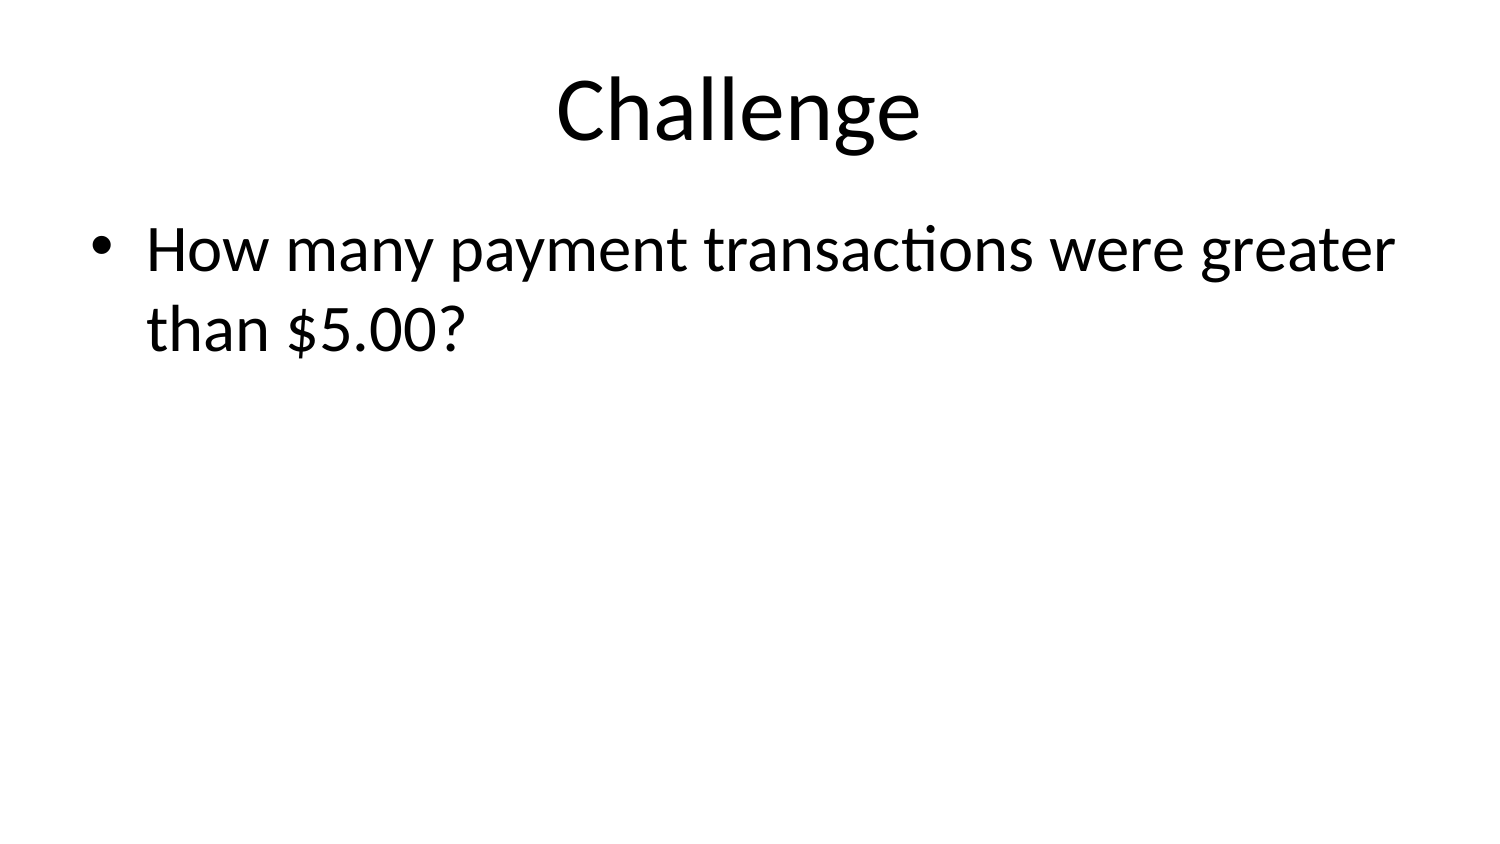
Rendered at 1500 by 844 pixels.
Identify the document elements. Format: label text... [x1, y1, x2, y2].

title Challenge [75, 33, 1425, 175]
list How many payment transactions were greater than $5.00? [75, 196, 1425, 754]
